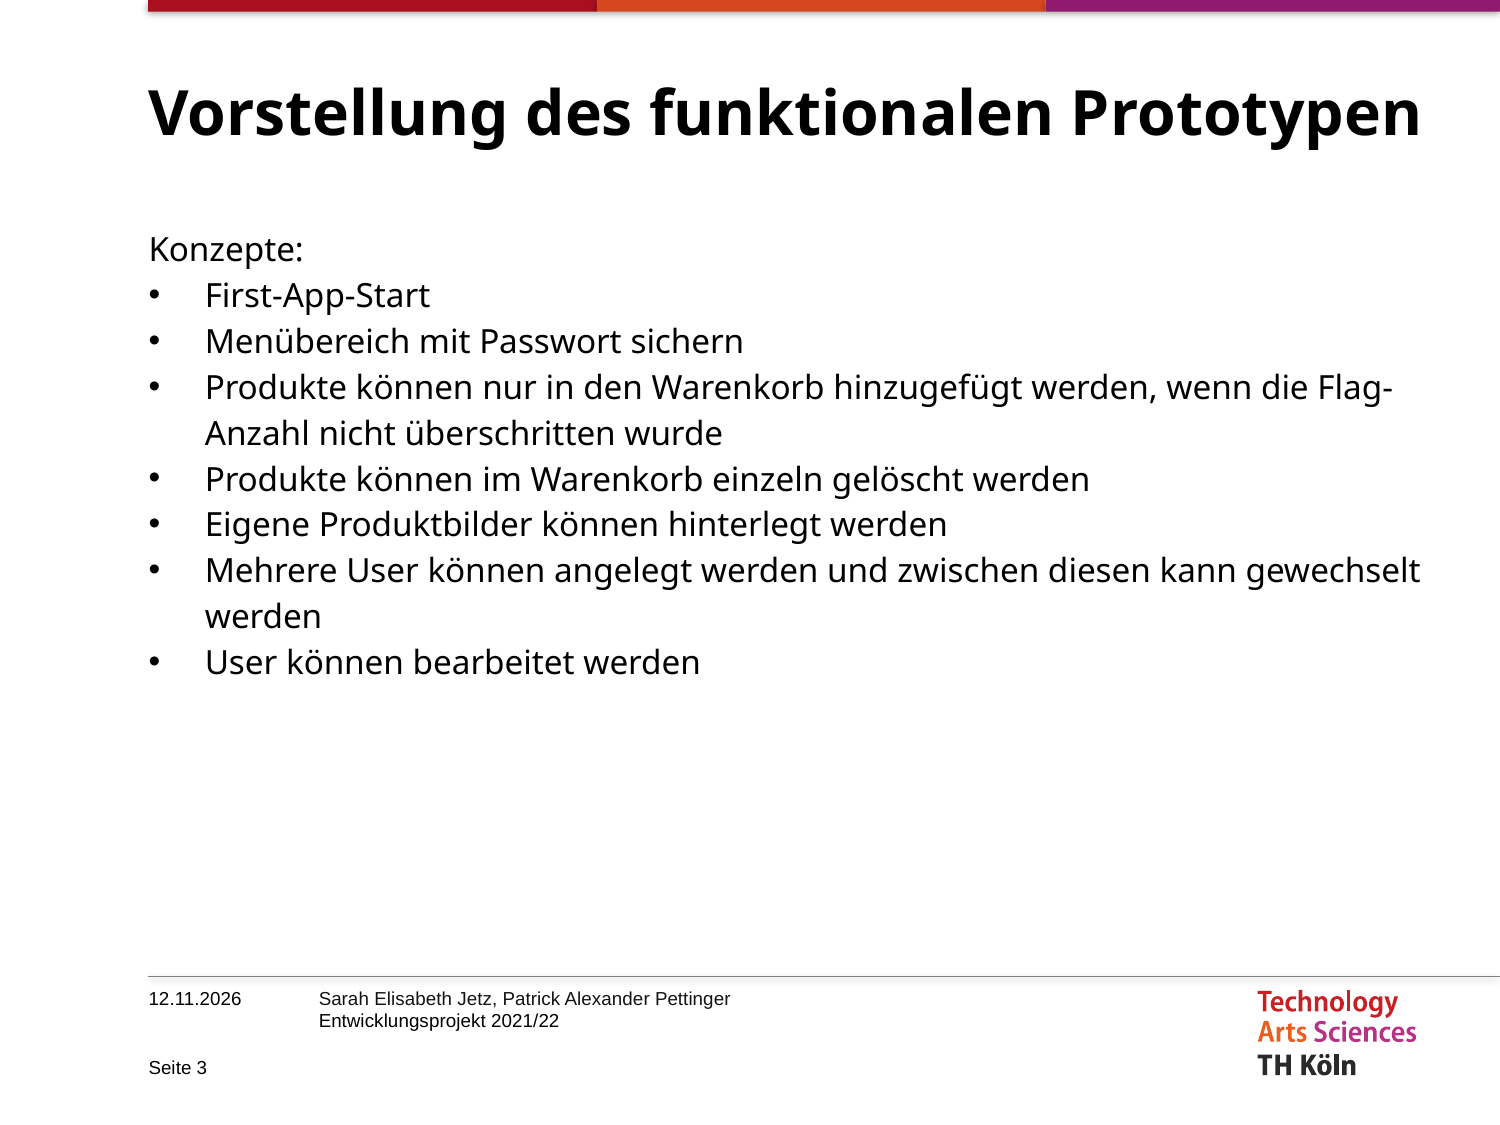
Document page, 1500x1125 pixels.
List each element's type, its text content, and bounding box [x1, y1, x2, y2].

list Konzepte: First-App-Start Menübereich mit Passwort sichern Produkte können nur in den Warenkorb hinzugefügt werden, wenn die Flag-Anzahl nicht überschritten wurde Produkte können im Warenkorb einzeln gelöscht werden Eigene Produktbilder können hinterlegt werden Mehrere User können angelegt werden und zwischen diesen kann gewechselt werden User können bearbeitet werden [148, 222, 1478, 932]
title Vorstellung des funktionalen Prototypen [148, 85, 1478, 203]
slide_number Seite 3 [148, 1043, 308, 1079]
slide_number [148, 986, 308, 1016]
